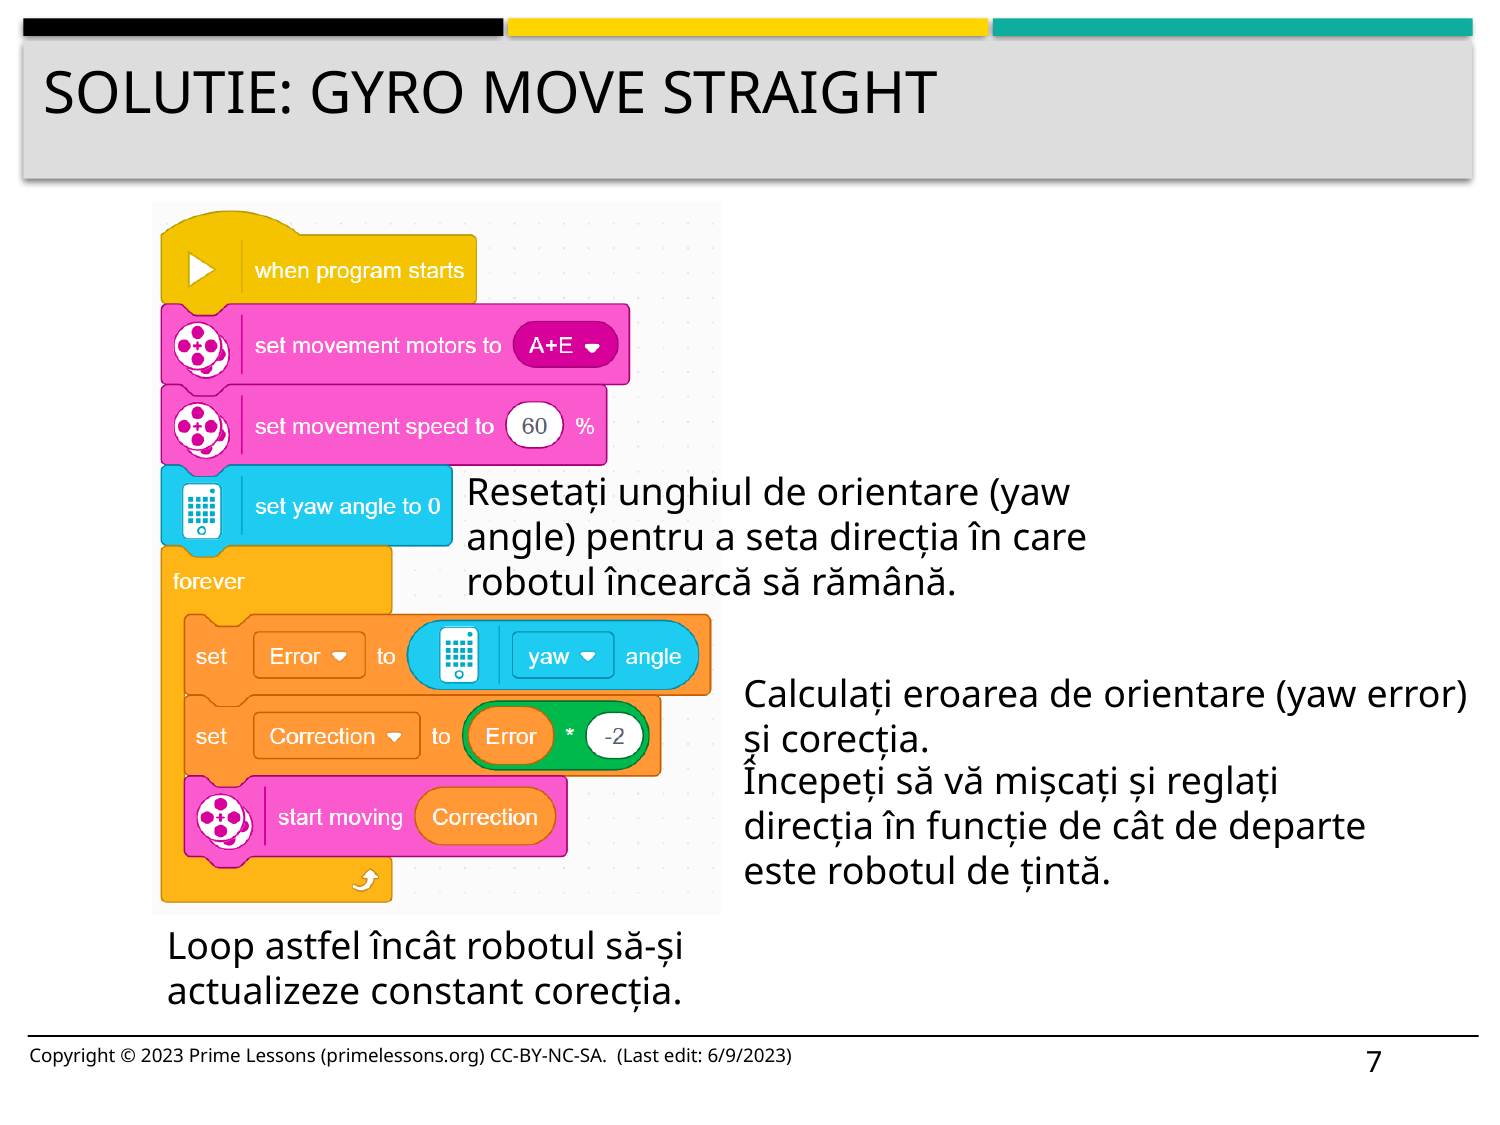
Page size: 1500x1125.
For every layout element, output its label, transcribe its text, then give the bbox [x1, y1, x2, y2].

footer Copyright © 2023 Prime Lessons (primelessons.org) CC-BY-NC-SA. (Last edit: 6/9/2023) [14, 1036, 814, 1097]
slide_number 7 [1351, 1036, 1478, 1097]
text_box Resetați unghiul de orientare (yaw angle) pentru a seta direcția în care robotul încearcă să rămână. [726, 460, 1140, 611]
title Solutie: Gyro Move Straight [28, 48, 1464, 172]
picture [151, 202, 721, 916]
text_box Începeți să vă mișcați și reglați direcția în funcție de cât de departe este robotul de țintă. [728, 768, 1386, 900]
text_box Calculați eroarea de orientare (yaw error) și corecția. [728, 662, 1492, 768]
text_box Loop astfel încât robotul să-și actualizeze constant corecția. [152, 914, 796, 1020]
